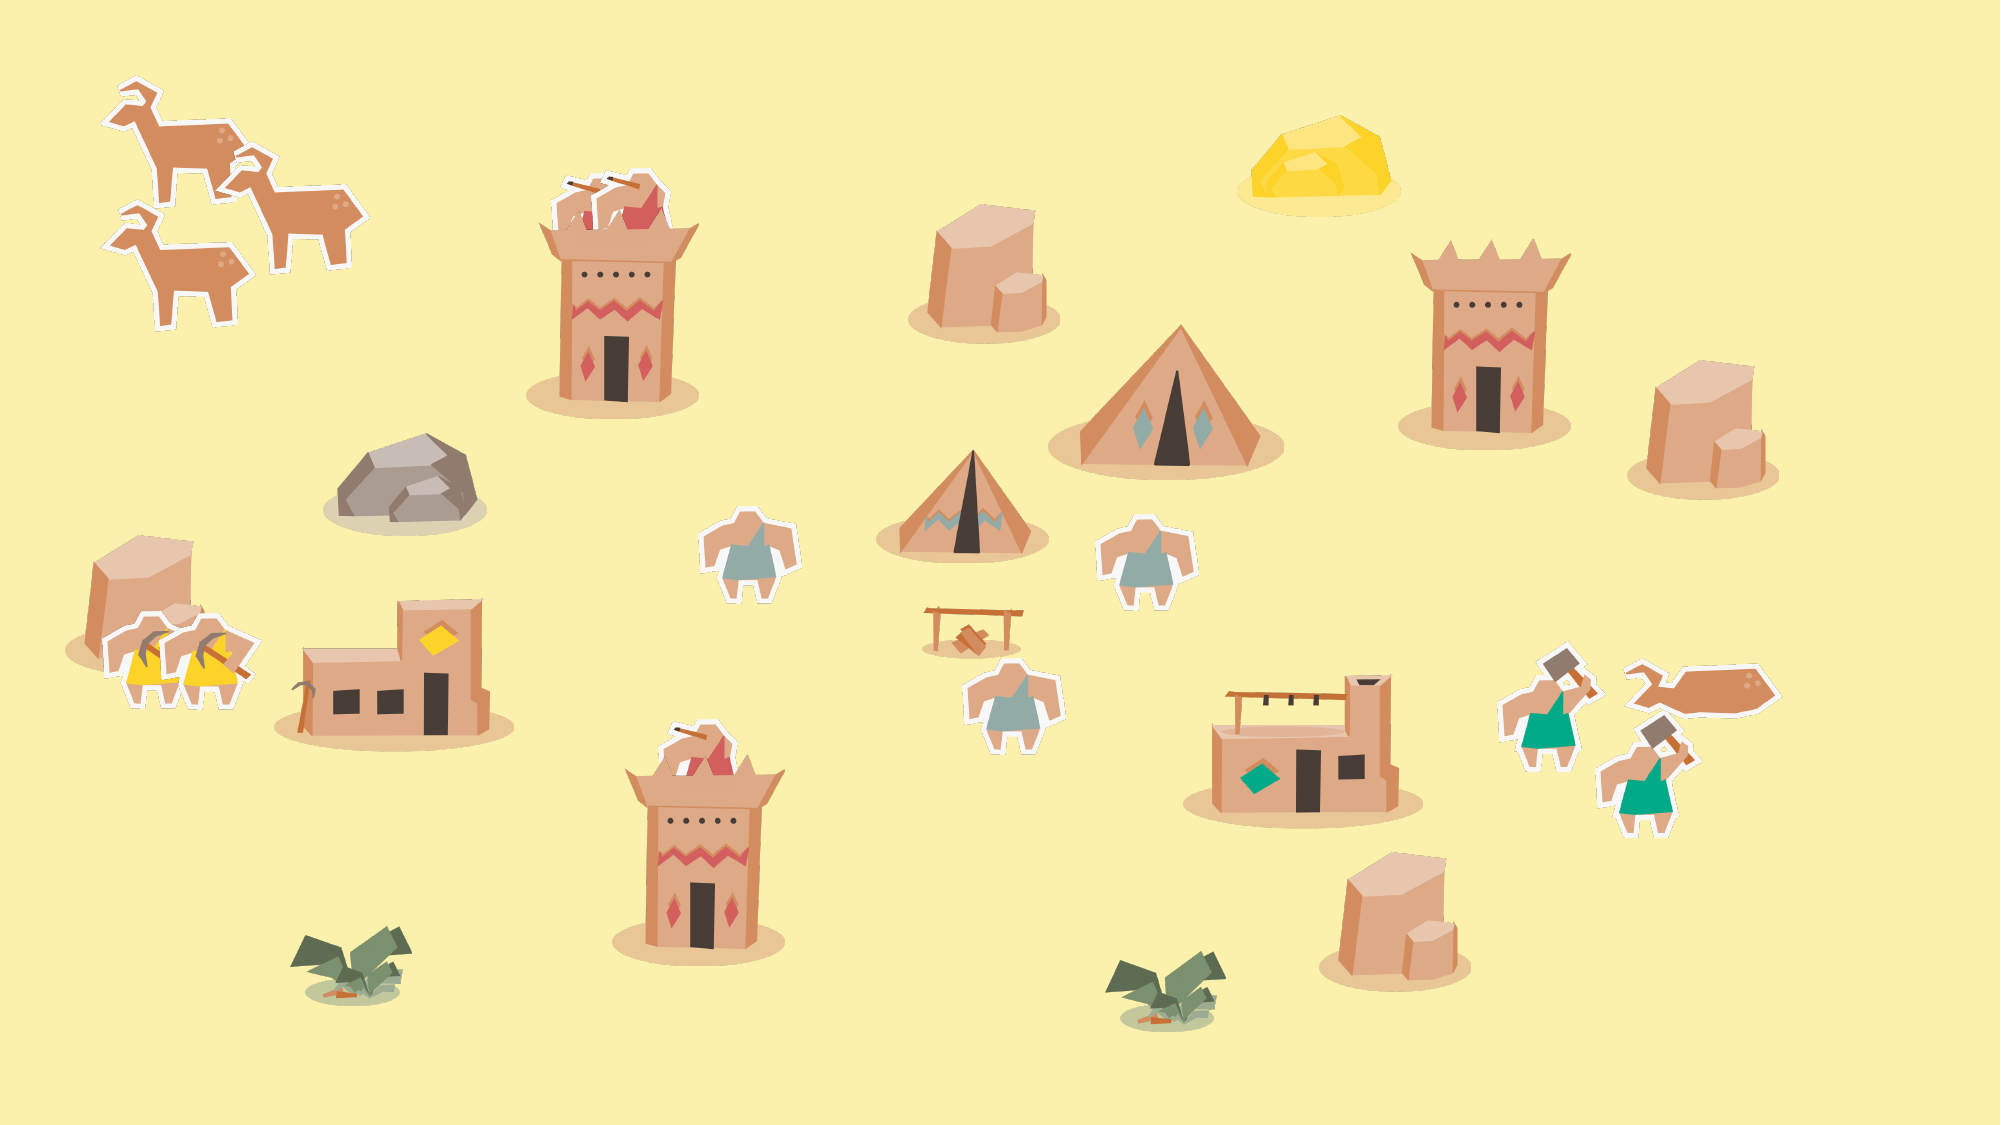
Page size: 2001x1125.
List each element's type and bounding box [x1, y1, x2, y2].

picture [99, 75, 370, 332]
picture [922, 606, 1066, 755]
picture [1095, 513, 1199, 611]
picture [1626, 360, 1779, 500]
picture [876, 204, 1284, 563]
picture [274, 598, 514, 752]
picture [290, 926, 412, 1006]
picture [698, 506, 802, 604]
picture [1497, 641, 1783, 838]
picture [1398, 238, 1571, 450]
picture [1237, 115, 1401, 217]
picture [65, 535, 262, 710]
picture [1319, 852, 1471, 992]
picture [526, 168, 699, 420]
picture [323, 433, 487, 536]
picture [1183, 674, 1423, 829]
picture [1105, 951, 1227, 1032]
picture [612, 719, 785, 966]
